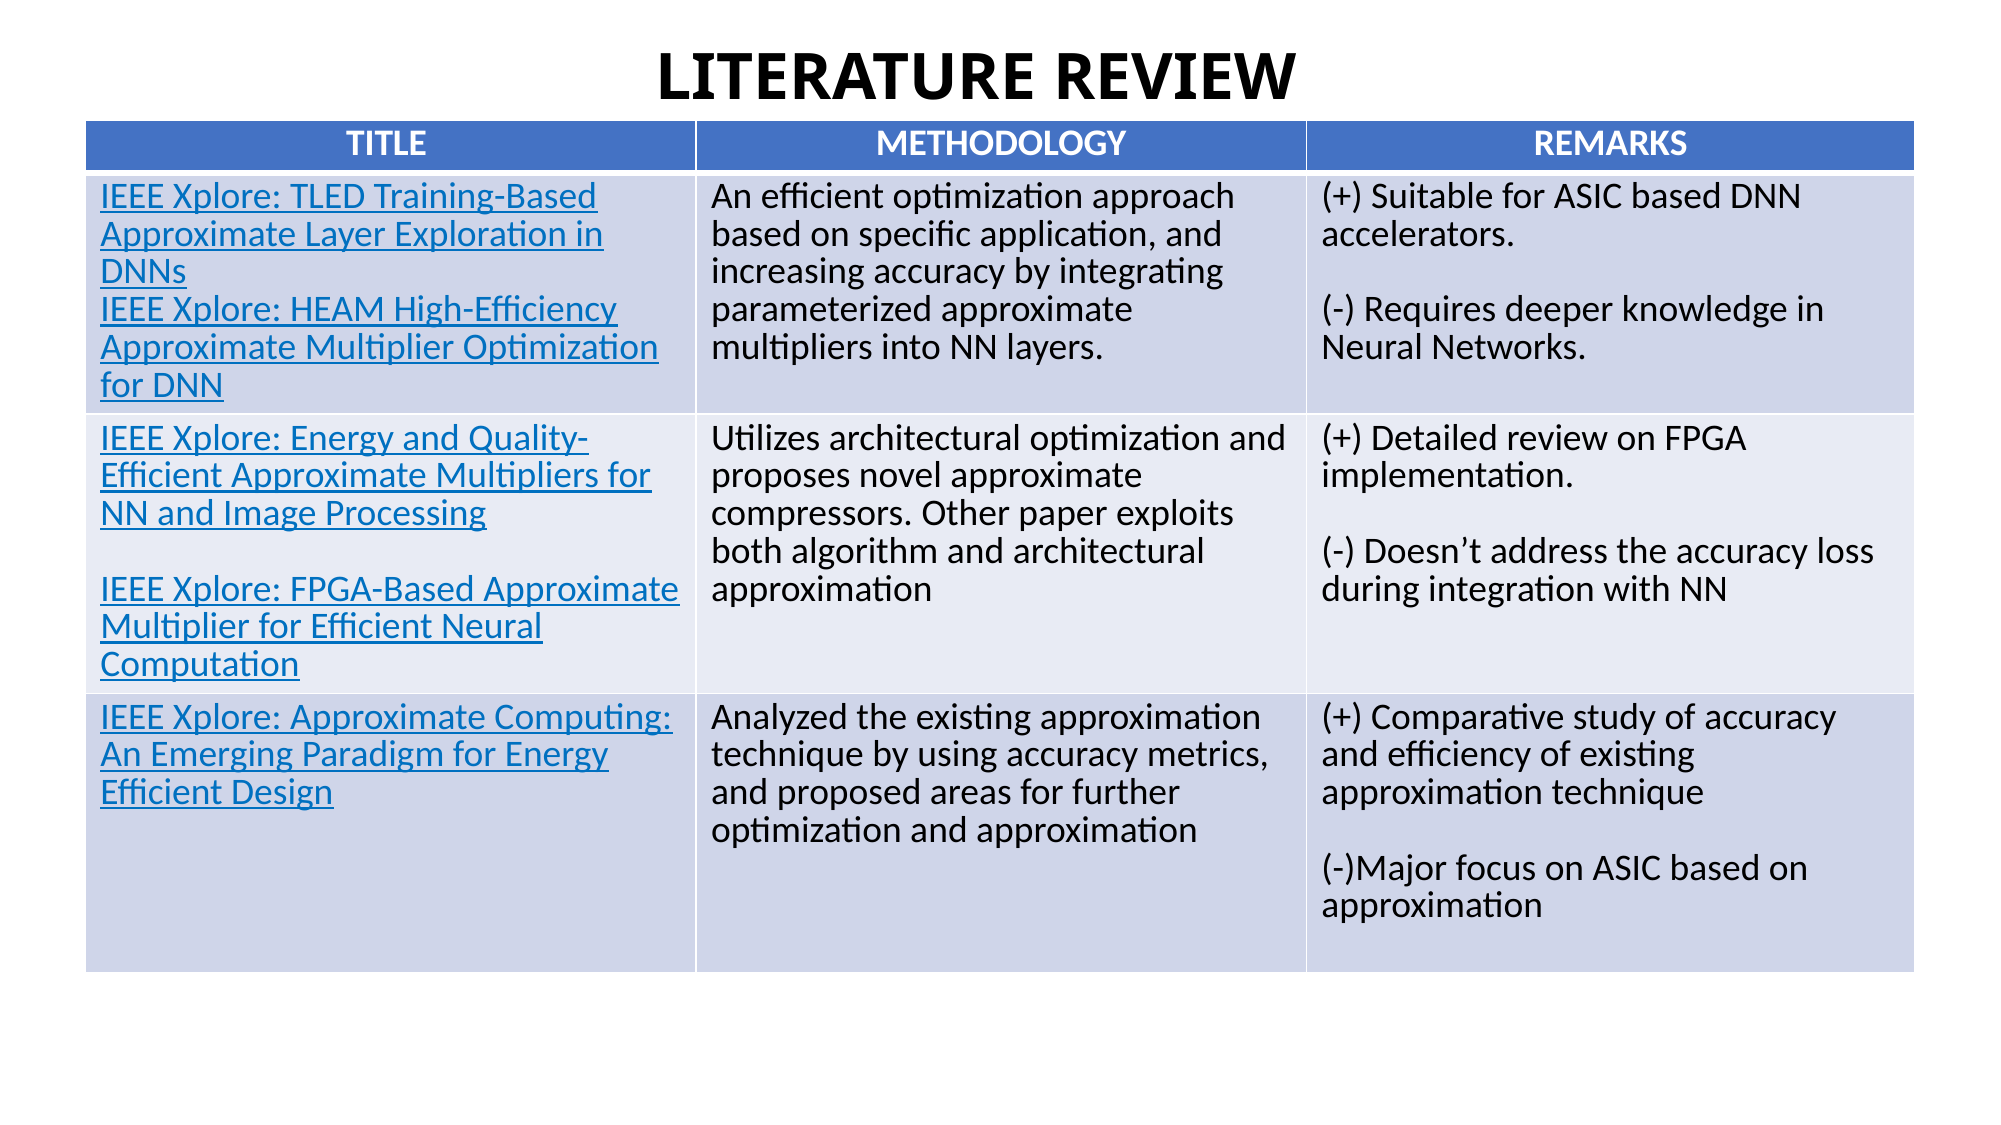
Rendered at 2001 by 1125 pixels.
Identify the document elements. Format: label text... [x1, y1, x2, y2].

table_cell Analyzed the existing approximation technique by using accuracy metrics, and proposed areas for further optimization and approximation [697, 694, 1306, 972]
table_cell IEEE Xplore: Approximate Computing: An Emerging Paradigm for Energy Efficient Design [86, 694, 695, 972]
table_header TITLE [86, 121, 695, 170]
table_cell (+) Comparative study of accuracy and efficiency of existing approximation technique (-)Major focus on ASIC based on approximation [1307, 694, 1914, 972]
table_cell An efficient optimization approach based on specific application, and increasing accuracy by integrating parameterized approximate multipliers into NN layers. [697, 176, 1306, 413]
table_cell (+) Detailed review on FPGA implementation. (-) Doesn’t address the accuracy loss during integration with NN [1307, 415, 1914, 693]
table_cell Utilizes architectural optimization and proposes novel approximate compressors. Other paper exploits both algorithm and architectural approximation [697, 415, 1306, 693]
table_header METHODOLOGY [697, 121, 1306, 170]
title LITERATURE REVIEW [137, 36, 1816, 119]
table_header REMARKS [1307, 121, 1914, 170]
table_cell (+) Suitable for ASIC based DNN accelerators. (-) Requires deeper knowledge in Neural Networks. [1307, 176, 1914, 413]
table_cell IEEE Xplore: TLED Training-Based Approximate Layer Exploration in DNNs IEEE Xplore: HEAM High-Efficiency Approximate Multiplier Optimization for DNN [86, 176, 695, 413]
table_cell IEEE Xplore: Energy and Quality-Efficient Approximate Multipliers for NN and Image Processing IEEE Xplore: FPGA-Based Approximate Multiplier for Efficient Neural Computation [86, 415, 695, 693]
